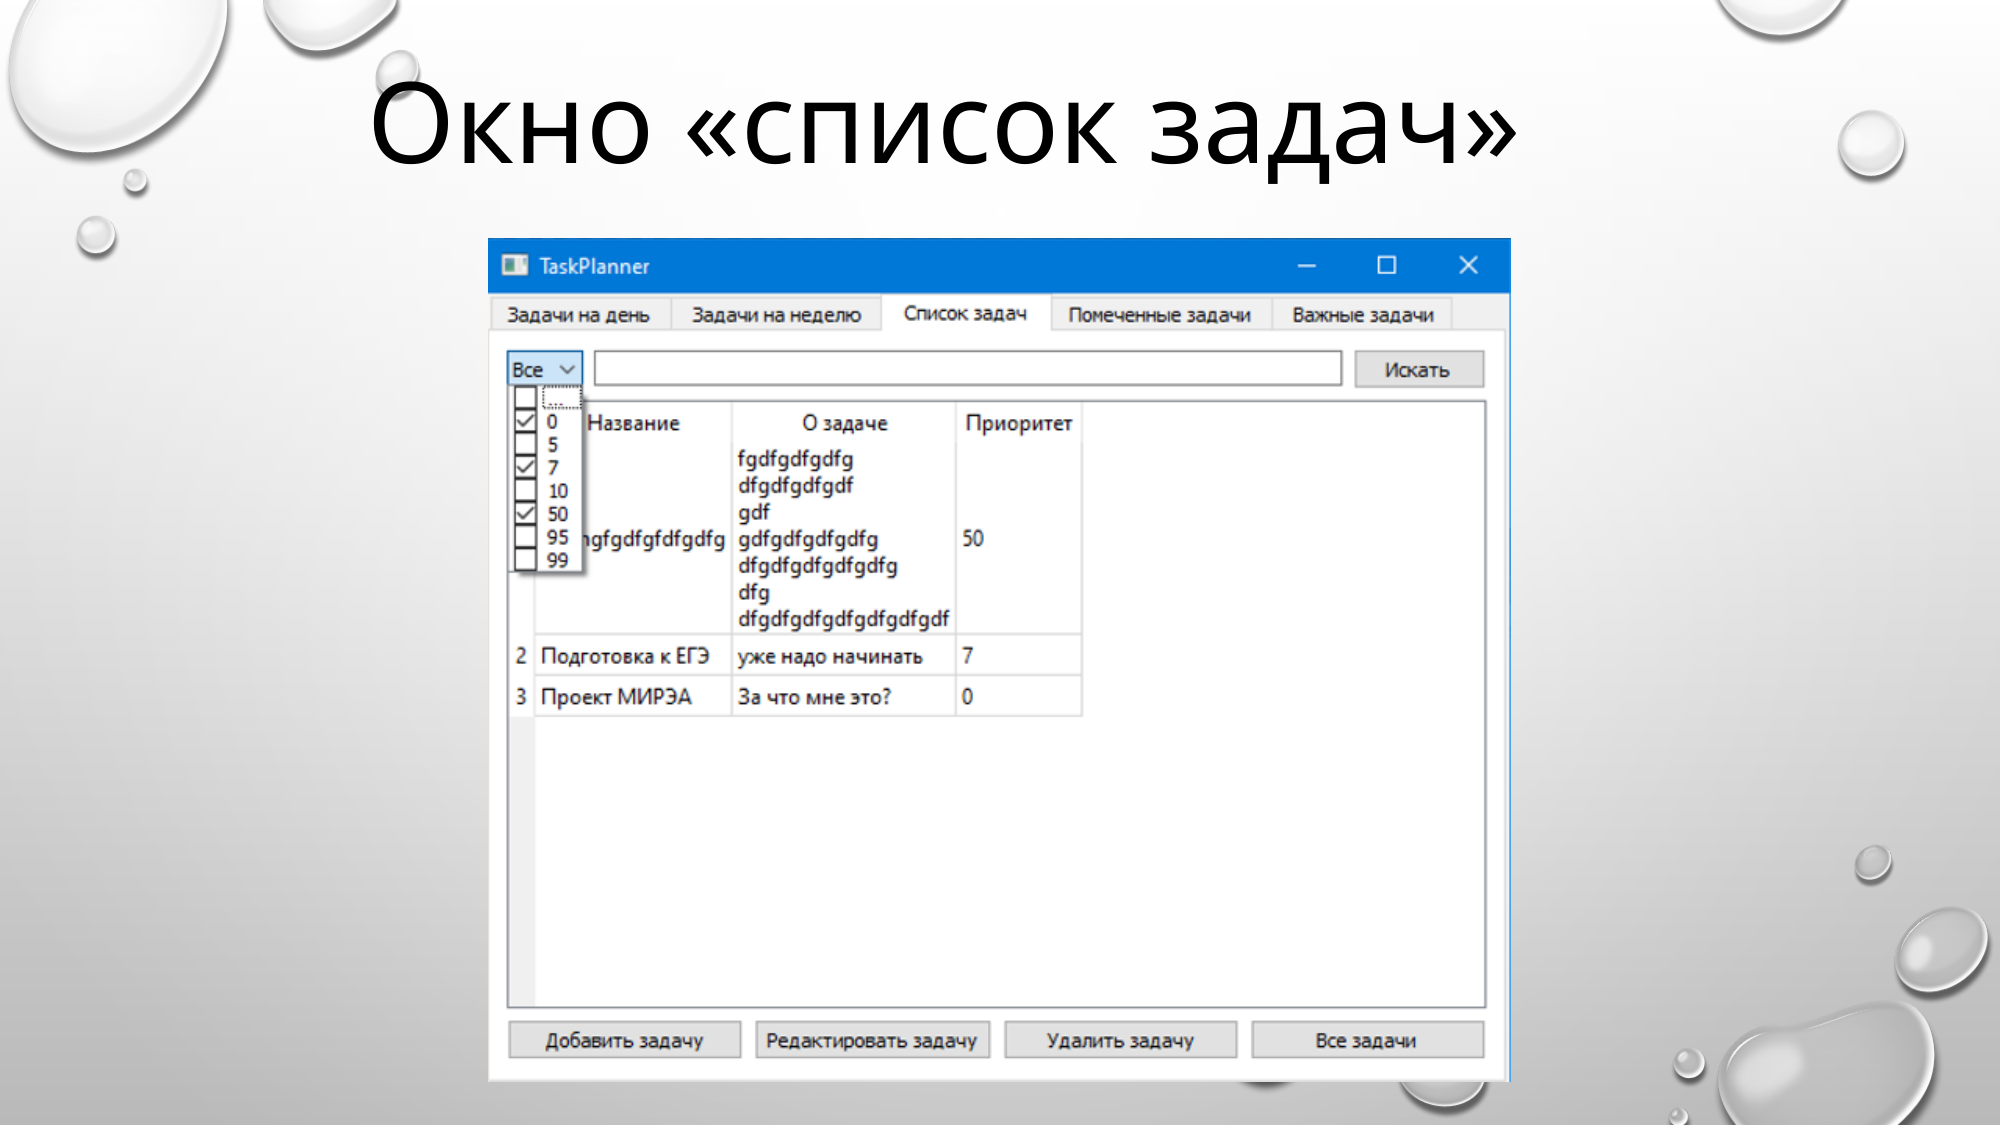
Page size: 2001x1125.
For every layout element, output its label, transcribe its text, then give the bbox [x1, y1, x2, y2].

picture [0, 0, 2000, 1125]
text_box Окно «список задач» [259, 43, 1630, 194]
